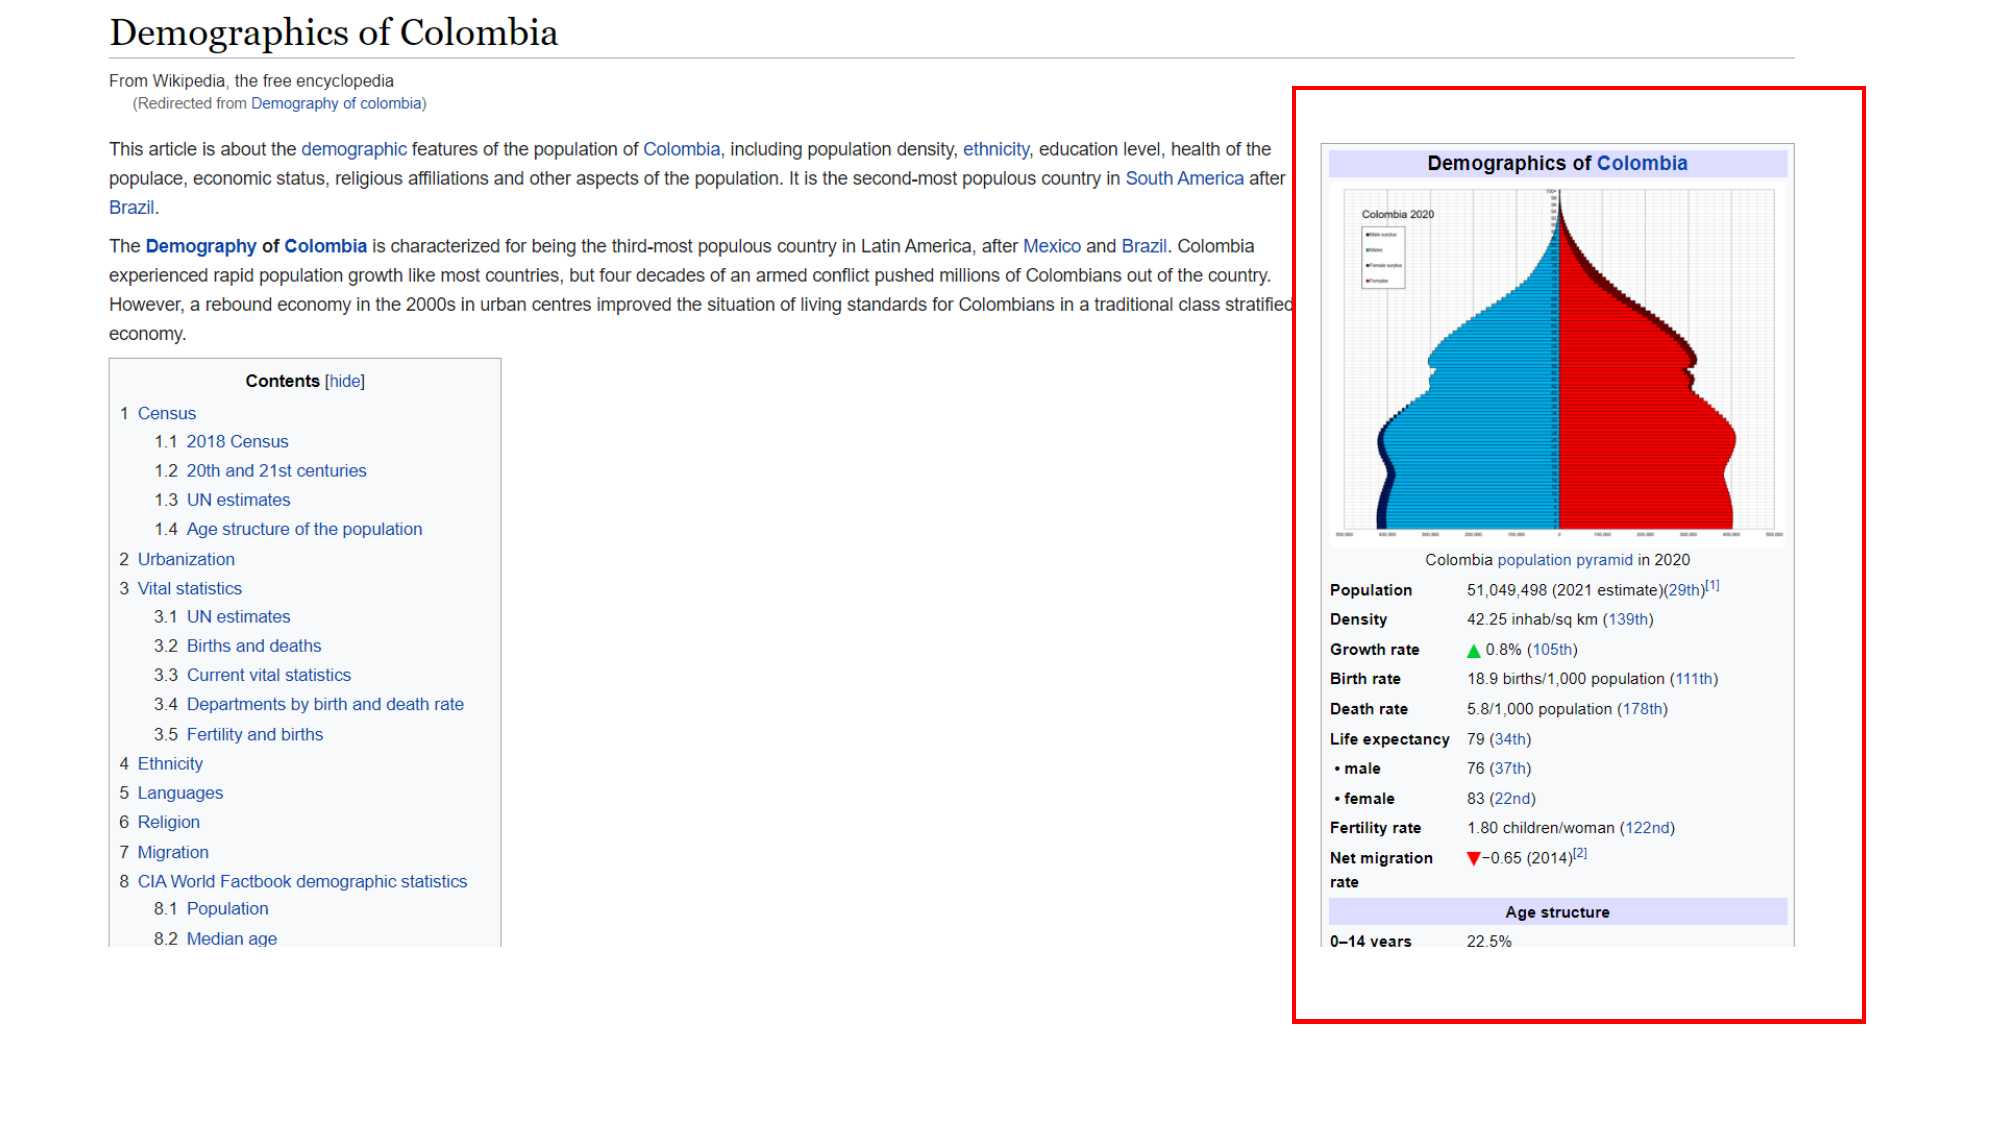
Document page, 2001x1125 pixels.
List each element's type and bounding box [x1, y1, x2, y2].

text_box [106, 13, 1865, 1022]
